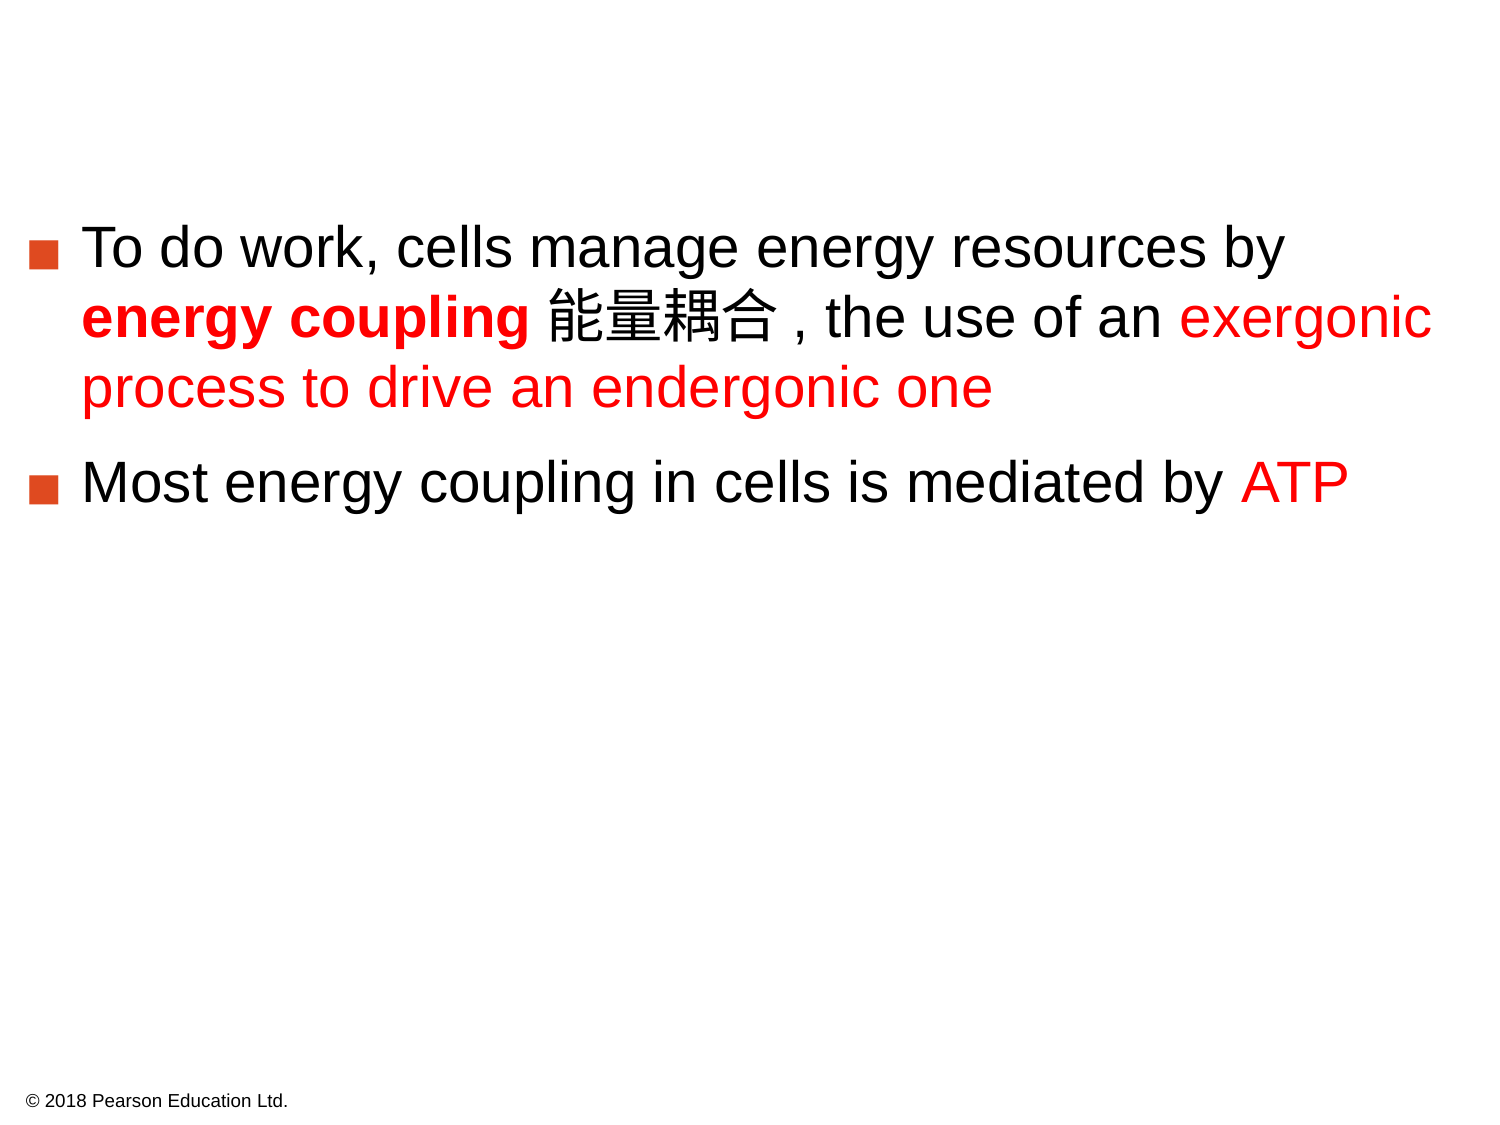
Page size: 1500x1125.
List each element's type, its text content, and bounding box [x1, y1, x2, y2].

footer © 2018 Pearson Education Ltd. [10, 1080, 518, 1119]
list To do work, cells manage energy resources by energy coupling能量耦合, the use of an exergonic process to drive an endergonic one Most energy coupling in cells is mediated by ATP [24, 208, 1475, 1065]
